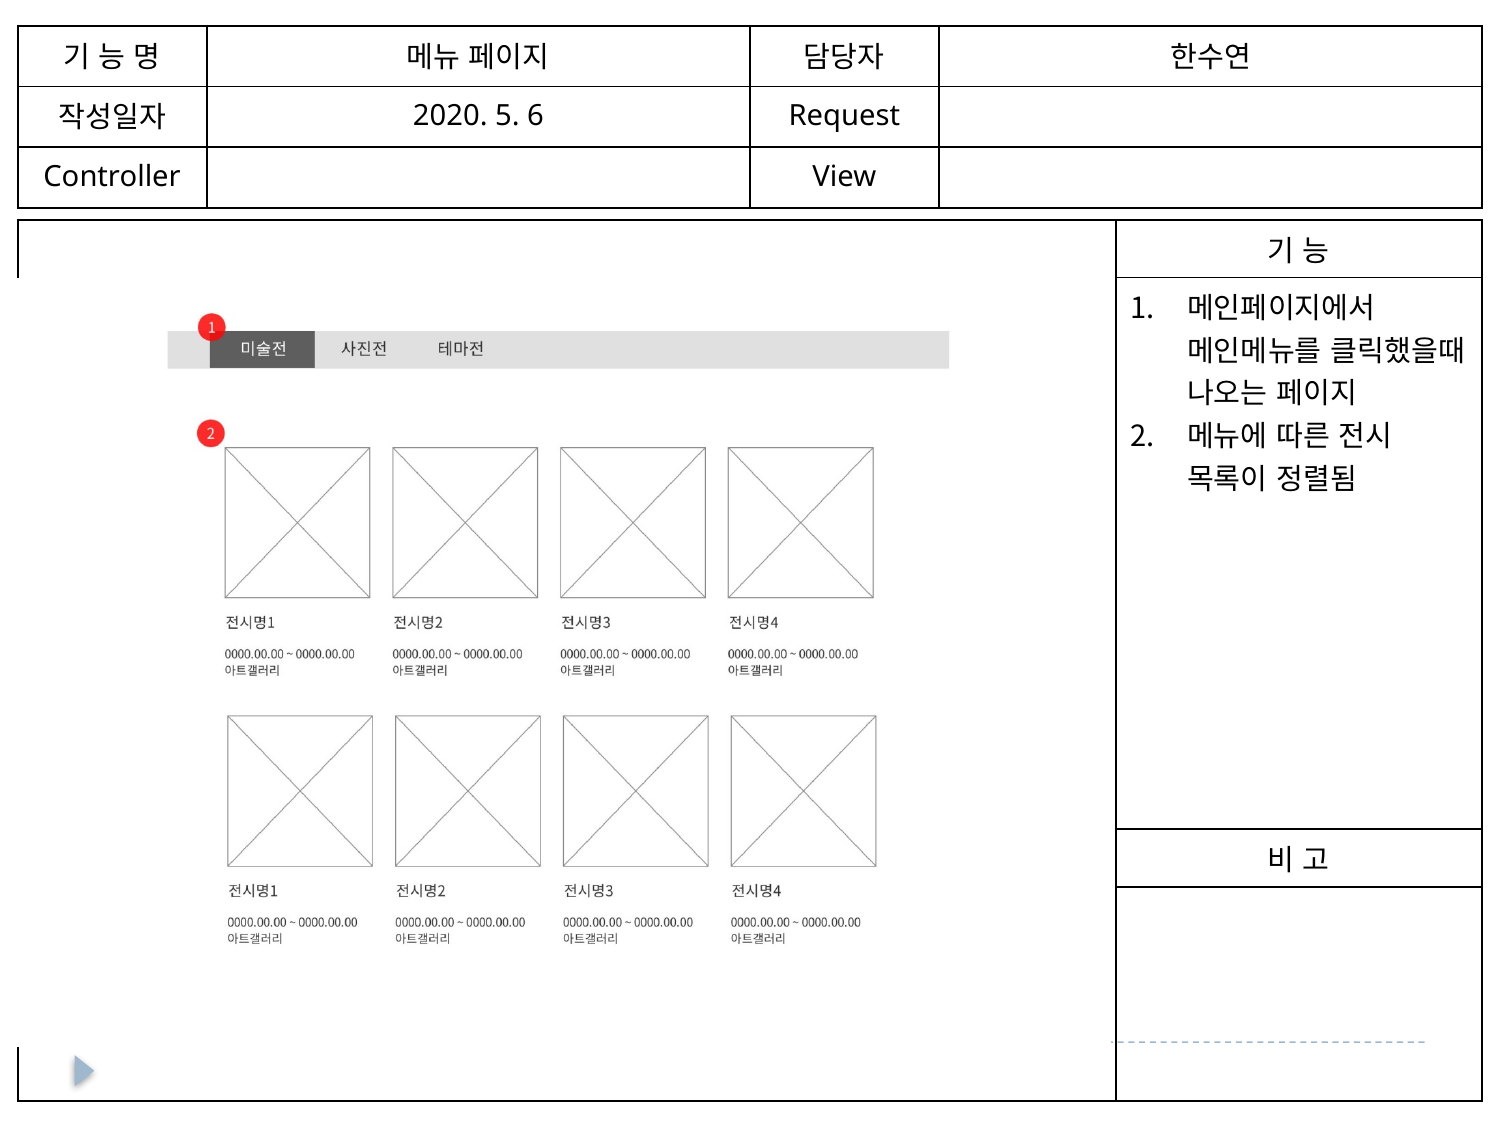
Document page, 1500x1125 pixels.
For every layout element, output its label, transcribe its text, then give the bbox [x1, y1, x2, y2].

table_header 담당자 [751, 27, 938, 86]
table_cell Request [751, 87, 938, 146]
table_header 메뉴 페이지 [208, 27, 749, 86]
table_cell 비 고 [1117, 830, 1481, 886]
table_cell 메인페이지에서 메인메뉴를 클릭했을때 나오는 페이지 메뉴에 따른 전시 목록이 정렬됨 [1117, 278, 1481, 828]
table_cell [208, 148, 749, 207]
table_header [19, 1053, 1115, 1100]
table_header 기 능 명 [19, 27, 206, 86]
table_cell [940, 87, 1481, 146]
table_cell [1117, 888, 1481, 1100]
table_header [19, 221, 1115, 285]
picture [5, 278, 1111, 1047]
table_cell View [751, 148, 938, 207]
table_cell [940, 148, 1481, 207]
table_header 한수연 [940, 27, 1481, 86]
table_cell Controller [19, 148, 206, 207]
table_header 기 능 [1117, 221, 1481, 277]
table_cell 2020. 5. 6 [208, 87, 749, 146]
table_cell 작성일자 [19, 87, 206, 146]
